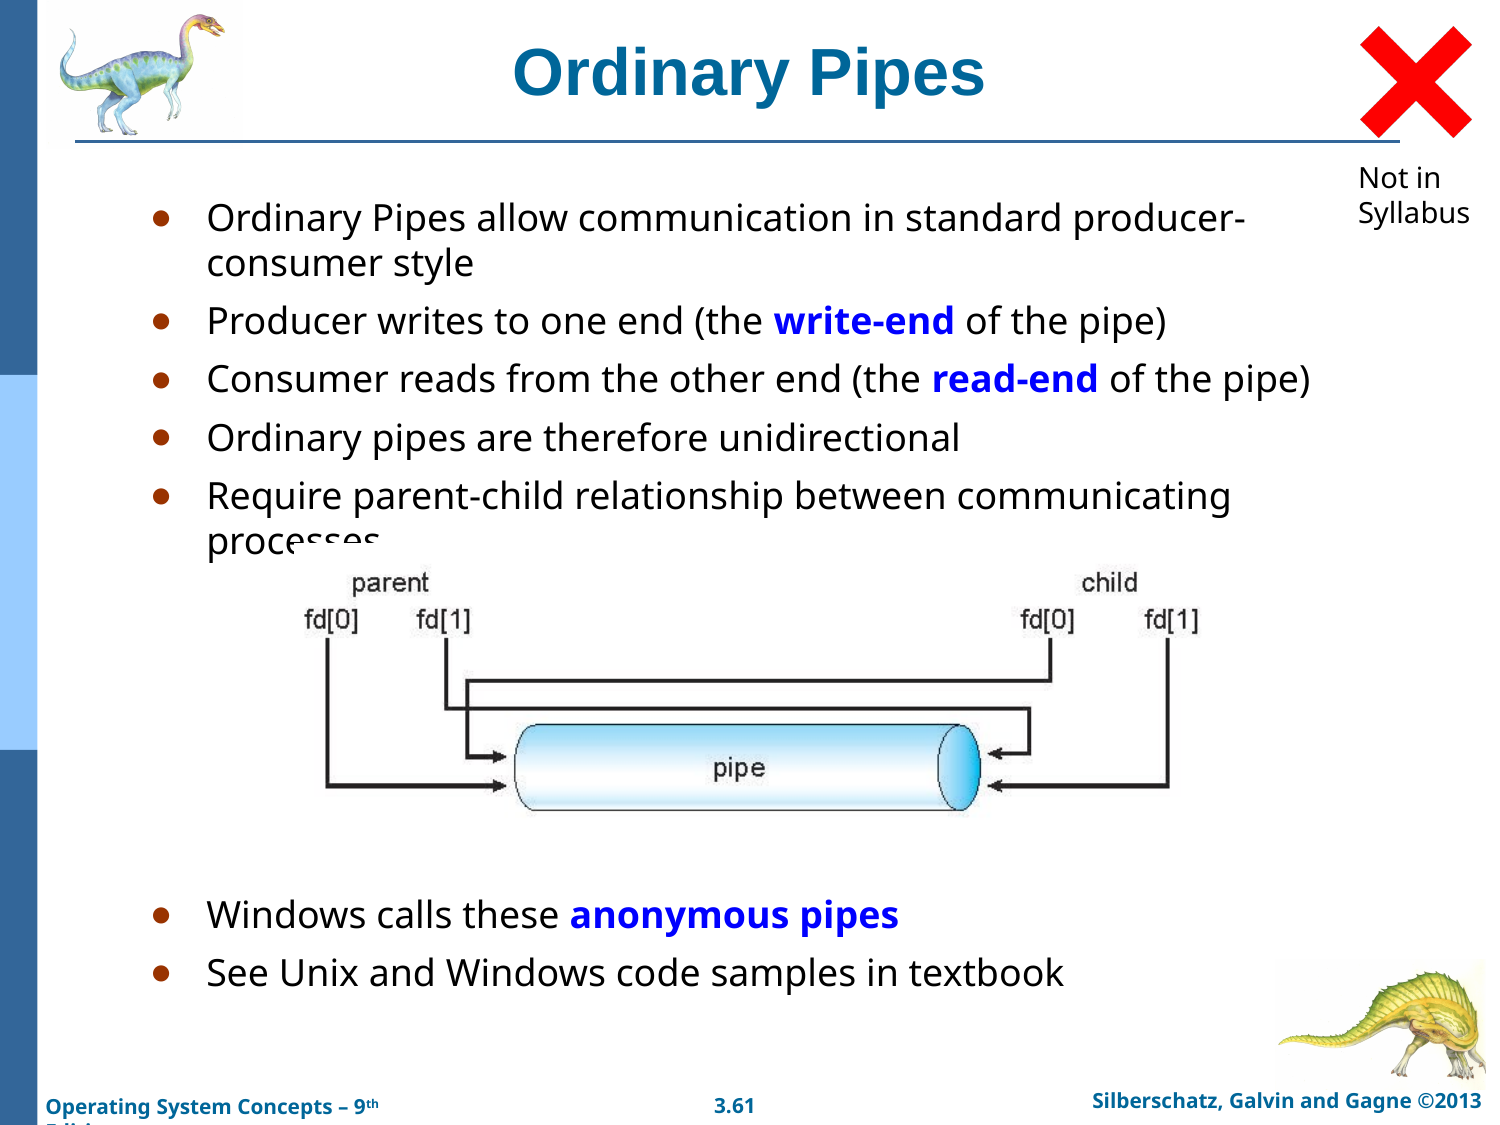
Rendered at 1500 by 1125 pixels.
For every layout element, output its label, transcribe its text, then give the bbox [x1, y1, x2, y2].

picture [1360, 26, 1473, 139]
picture [46, 0, 243, 149]
title Ordinary Pipes [75, 21, 1425, 116]
picture [293, 543, 1212, 824]
text_box Not in Syllabus [1343, 144, 1490, 280]
list Ordinary Pipes allow communication in standard producer-consumer style Producer writes to one end (the write-end of the pipe) Consumer reads from the other end (the read-end of the pipe) Ordinary pipes are therefore unidirectional Require parent-child relationship between communicating processes Windows calls these anonymous pipes See Unix and Windows code samples in textbook [134, 186, 1384, 996]
picture [1275, 959, 1486, 1090]
